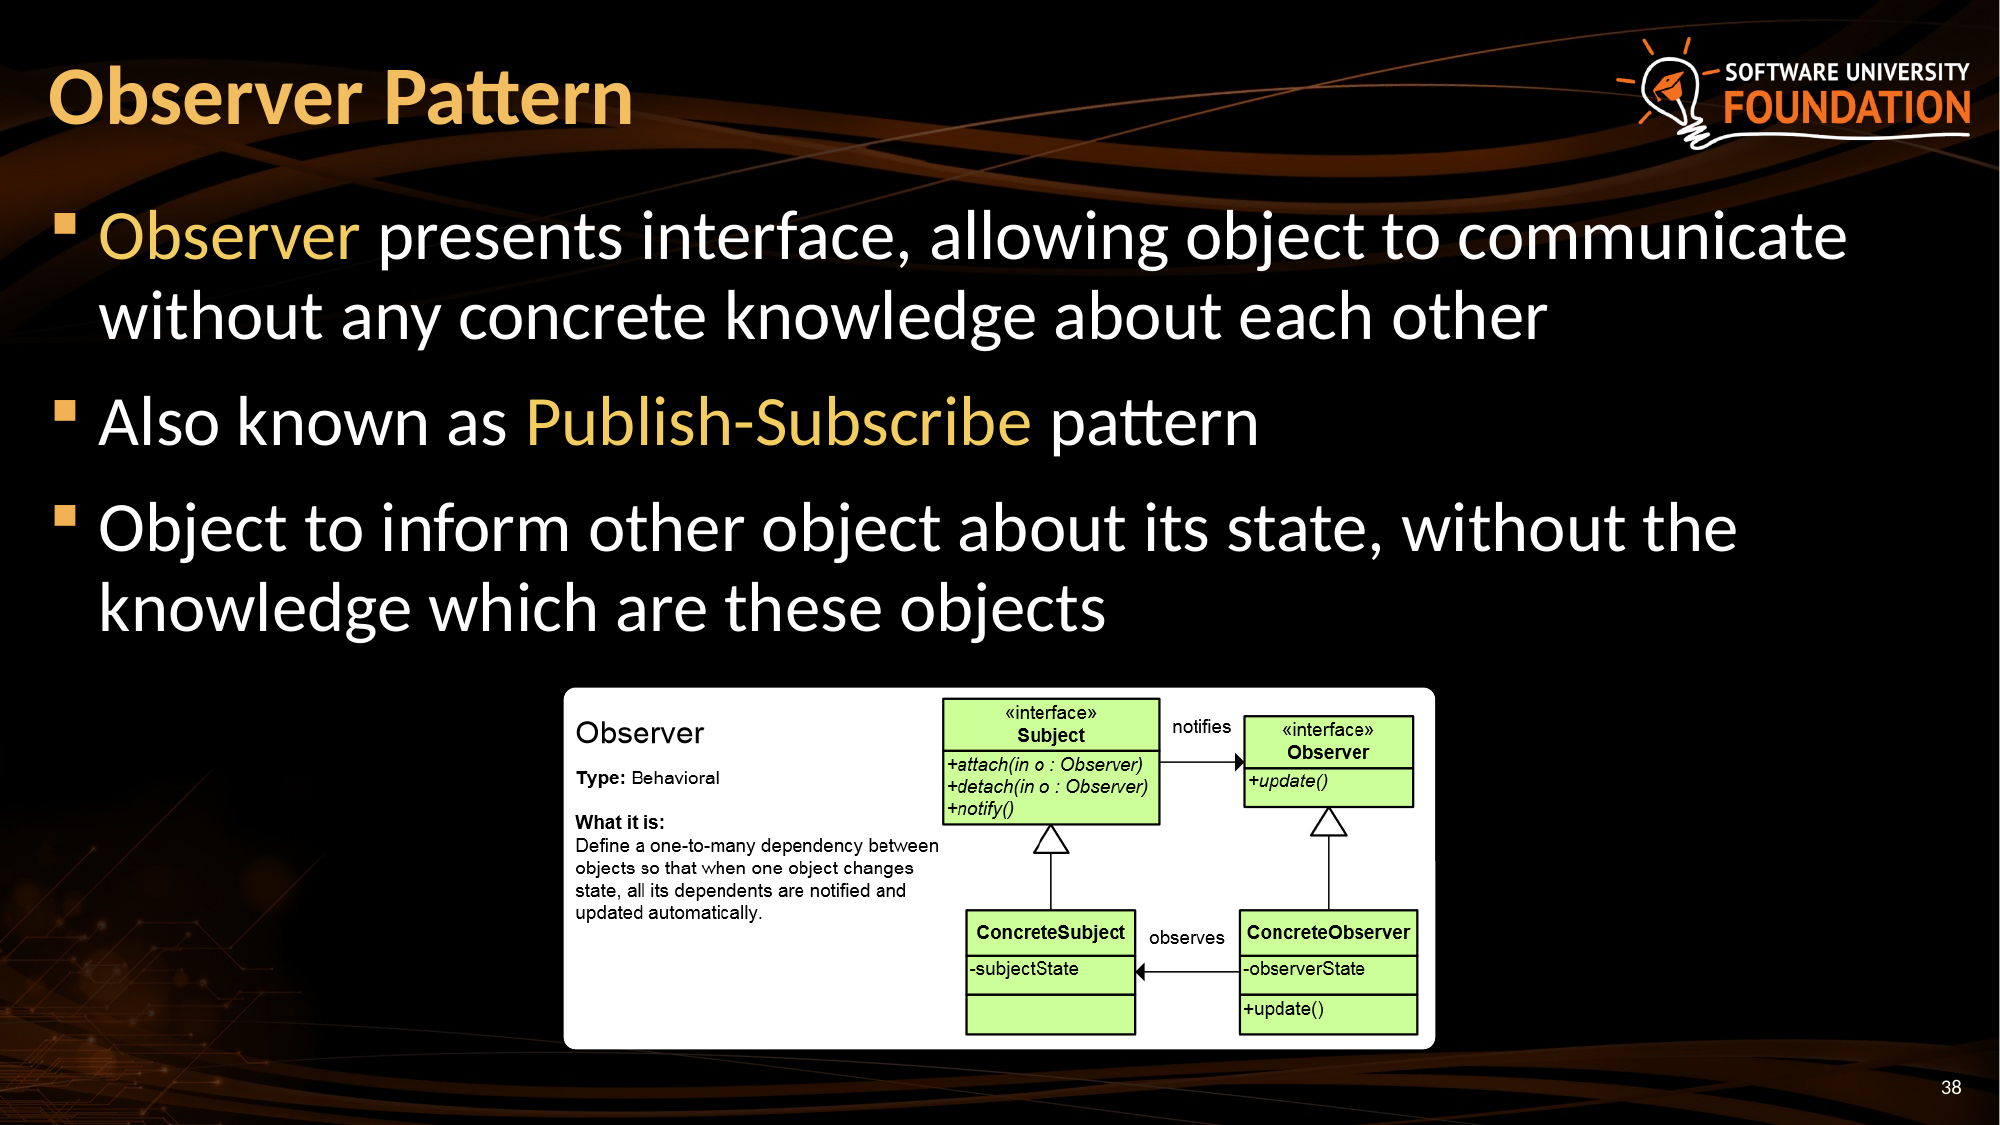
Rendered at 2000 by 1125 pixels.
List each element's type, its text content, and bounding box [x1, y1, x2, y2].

title Observer Pattern [30, 6, 1602, 189]
picture [0, 0, 2000, 1125]
list Observer presents interface, allowing object to communicate without any concrete knowledge about each other Also known as Publish-Subscribe pattern Object to inform other object about its state, without the knowledge which are these objects [31, 188, 1968, 1103]
